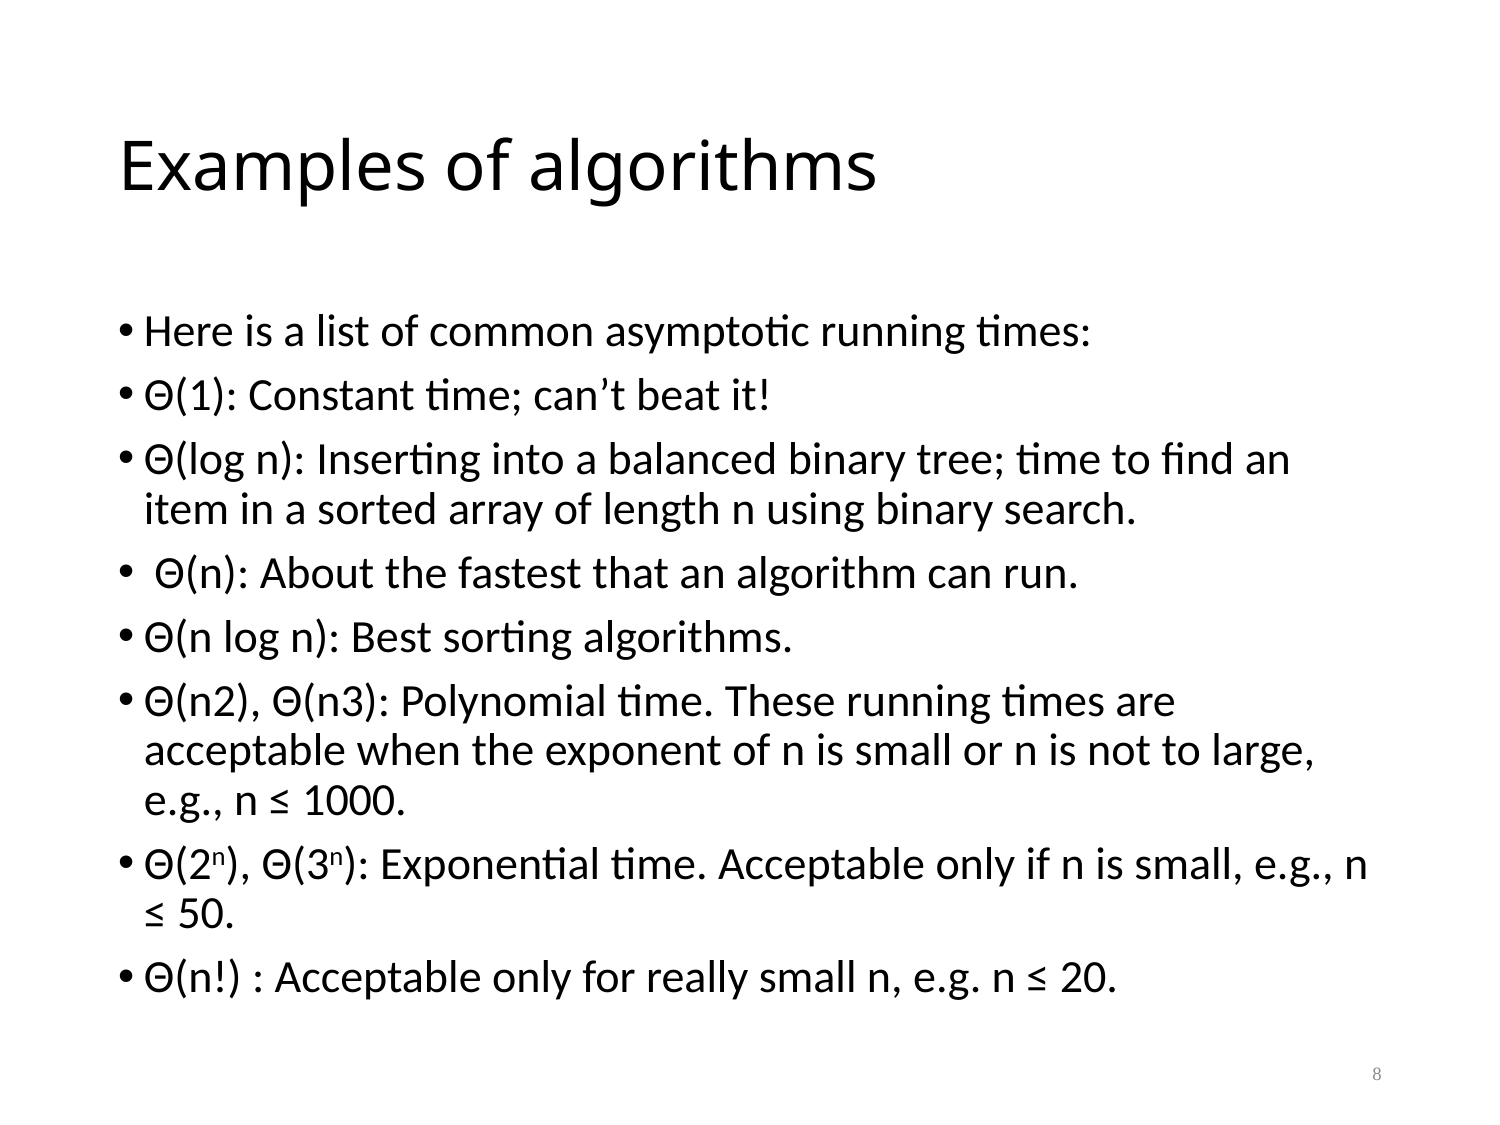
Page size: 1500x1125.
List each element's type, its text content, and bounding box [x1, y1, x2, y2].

slide_number 8 [1059, 1042, 1397, 1103]
title Examples of algorithms [103, 59, 1397, 278]
list Here is a list of common asymptotic running times: Θ(1): Constant time; can’t beat it! Θ(log n): Inserting into a balanced binary tree; time to ﬁnd an item in a sorted array of length n using binary search. Θ(n): About the fastest that an algorithm can run. Θ(n log n): Best sorting algorithms. Θ(n2), Θ(n3): Polynomial time. These running times are acceptable when the exponent of n is small or n is not to large, e.g., n ≤ 1000. Θ(2n), Θ(3n): Exponential time. Acceptable only if n is small, e.g., n ≤ 50. Θ(n!) : Acceptable only for really small n, e.g. n ≤ 20. [103, 299, 1397, 1014]
